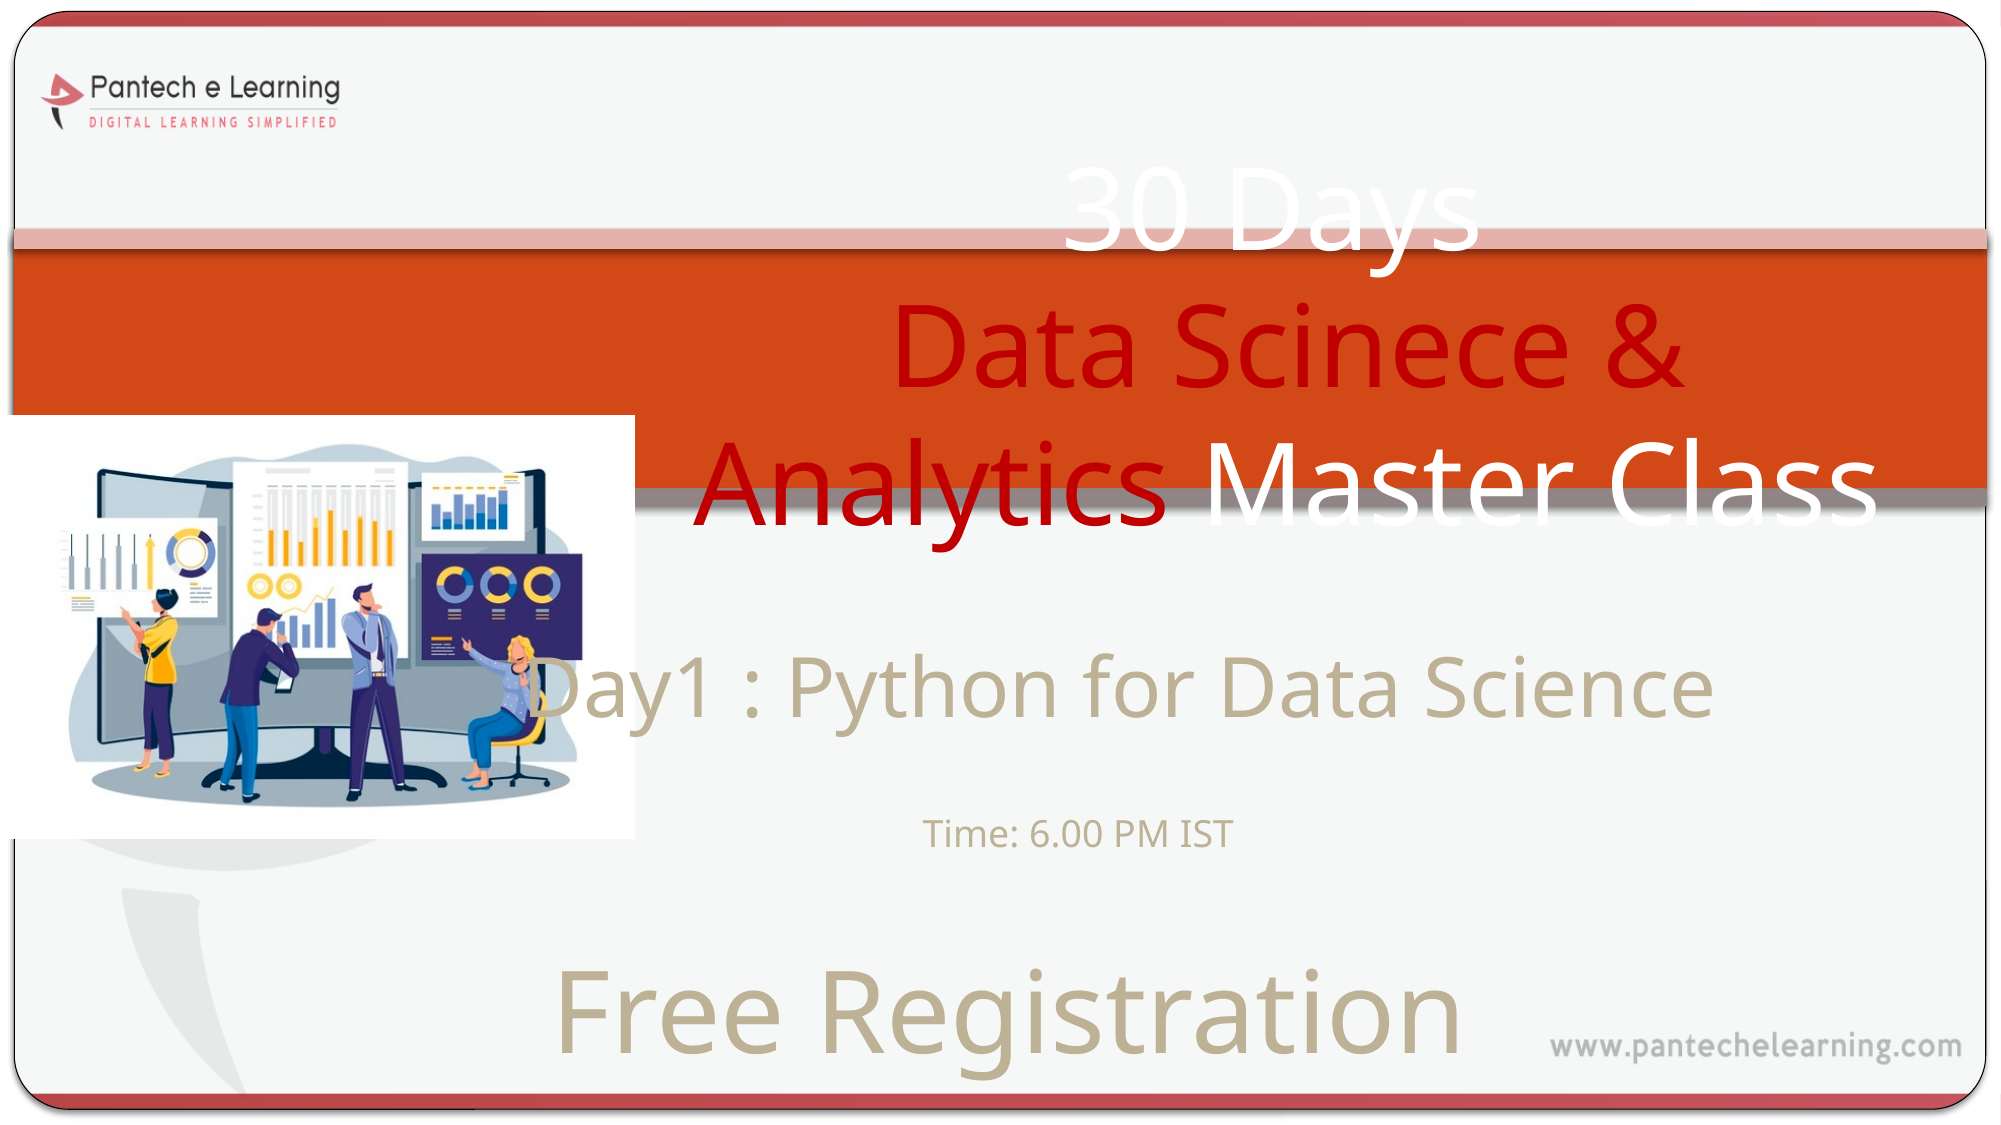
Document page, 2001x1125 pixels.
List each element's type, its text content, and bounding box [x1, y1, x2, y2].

text_box Day1 : Python for Data Science [639, 627, 1753, 741]
text_box Time: 6.00 PM IST [909, 803, 1248, 863]
title 30 Days Data Scinece & Analytics Master Class [670, 153, 1905, 531]
picture [0, 415, 1985, 1108]
picture [15, 12, 1985, 229]
text_box Free Registration [538, 932, 1481, 1084]
